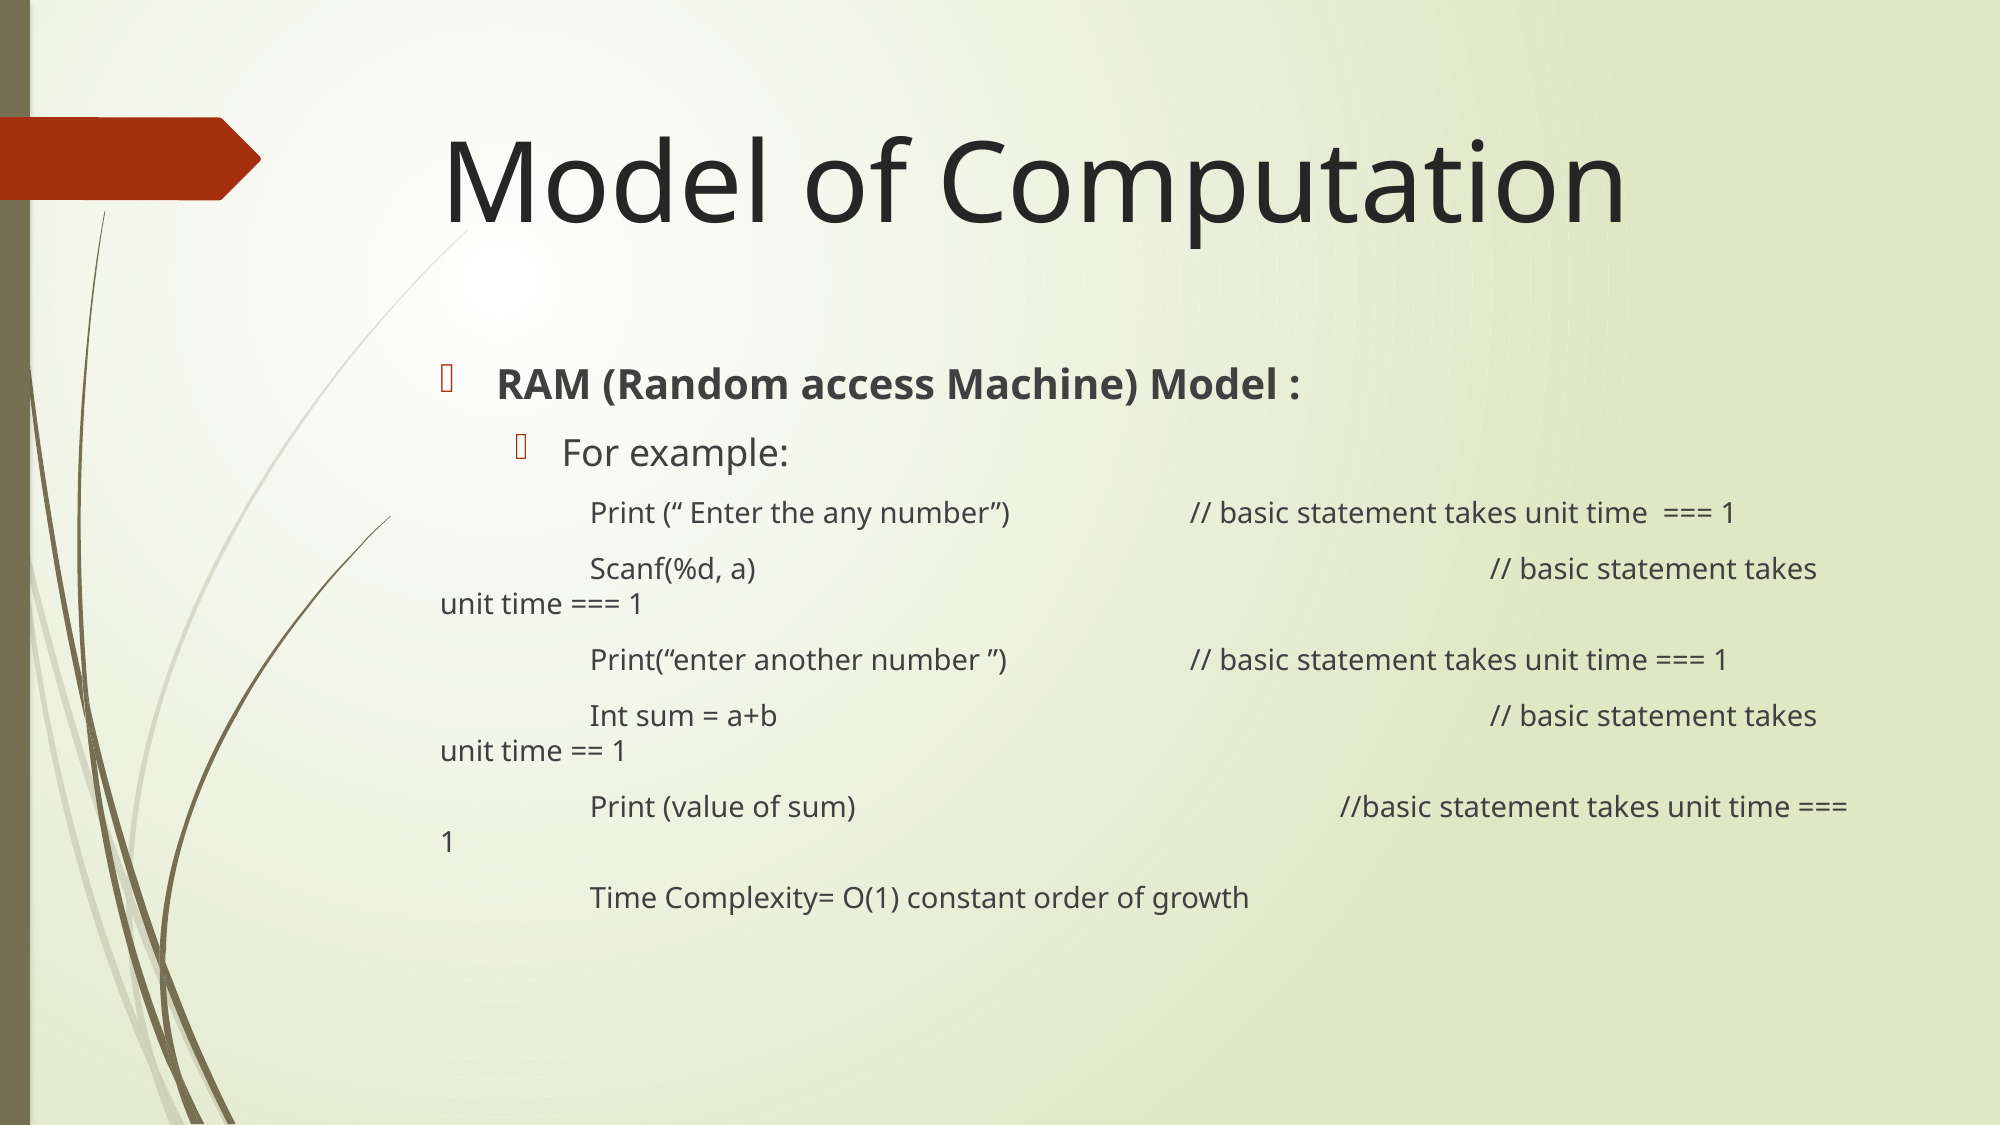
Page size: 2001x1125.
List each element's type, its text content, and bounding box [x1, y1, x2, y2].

list RAM (Random access Machine) Model : For example: Print (“ Enter the any number”) // basic statement takes unit time === 1 Scanf(%d, a) // basic statement takes unit time === 1 Print(“enter another number ”) // basic statement takes unit time === 1 Int sum = a+b // basic statement takes unit time == 1 Print (value of sum) //basic statement takes unit time === 1 Time Complexity= O(1) constant order of growth [424, 350, 1888, 970]
title Model of Computation [425, 102, 1888, 313]
